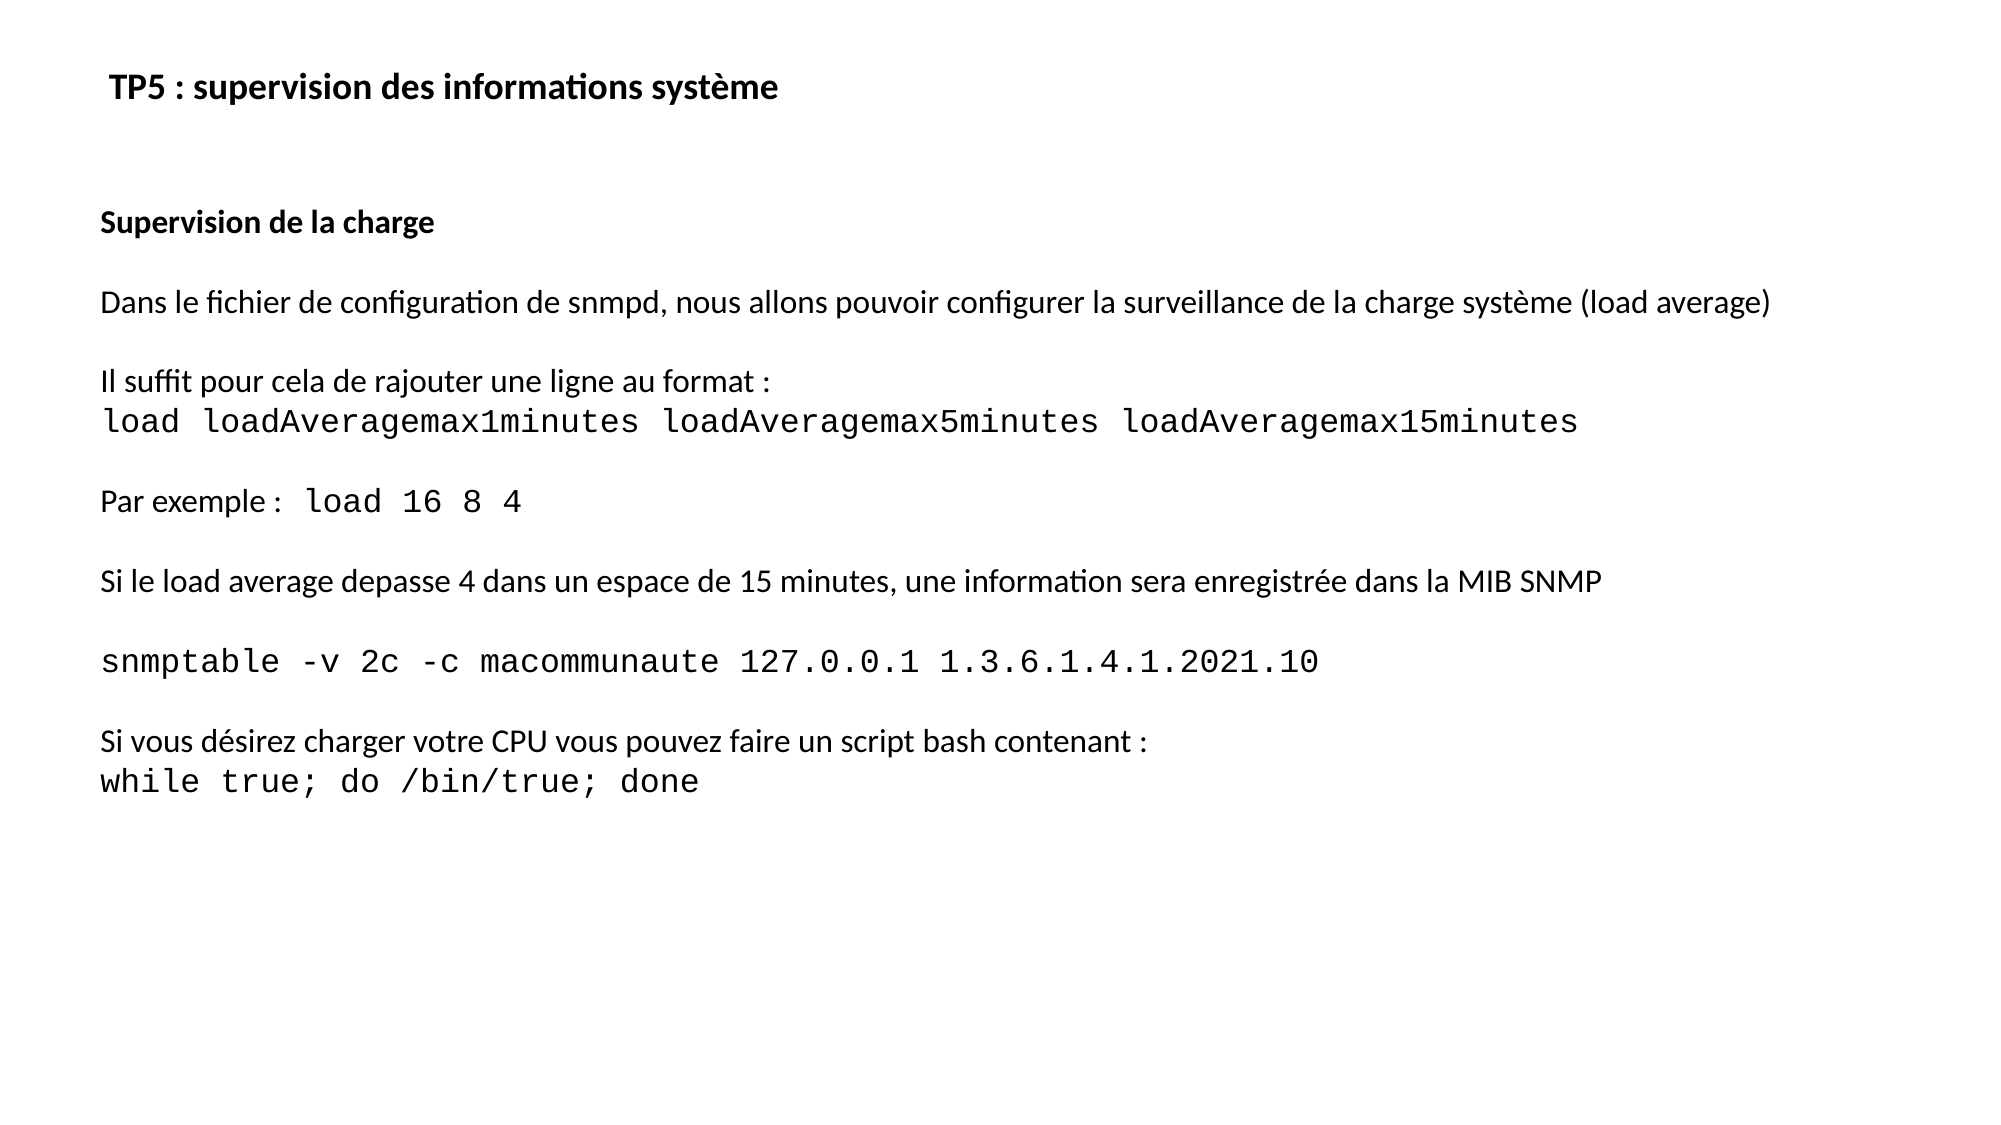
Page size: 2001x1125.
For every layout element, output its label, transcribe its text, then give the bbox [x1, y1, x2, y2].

text_box TP5 : supervision des informations système [93, 54, 795, 115]
text_box Supervision de la charge Dans le fichier de configuration de snmpd, nous allons pouvoir configurer la surveillance de la charge système (load average) Il suffit pour cela de rajouter une ligne au format : load loadAveragemax1minutes loadAveragemax5minutes loadAveragemax15minutes Par exemple : load 16 8 4 Si le load average depasse 4 dans un espace de 15 minutes, une information sera enregistrée dans la MIB SNMP snmptable -v 2c -c macommunaute 127.0.0.1 1.3.6.1.4.1.2021.10 Si vous désirez charger votre CPU vous pouvez faire un script bash contenant : while true; do /bin/true; done [85, 192, 1874, 886]
